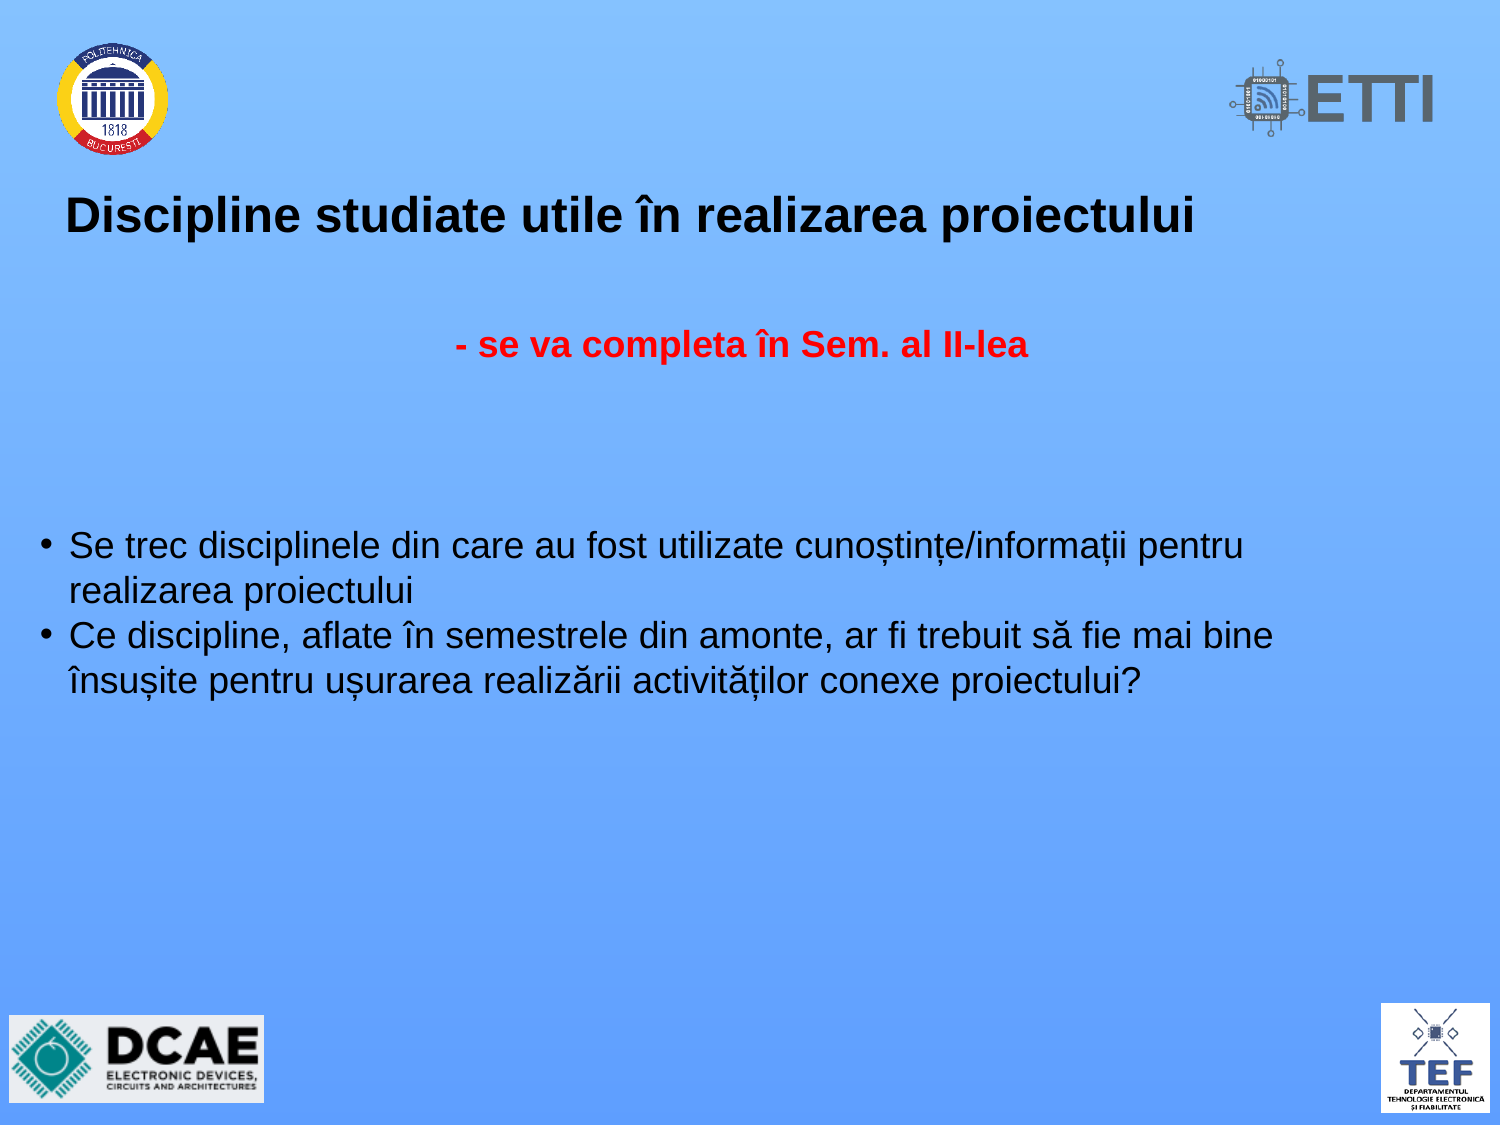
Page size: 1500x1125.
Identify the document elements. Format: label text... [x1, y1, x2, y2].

text_box - se va completa în Sem. al II-lea [440, 312, 1044, 373]
picture [9, 1015, 264, 1103]
picture [1381, 1003, 1490, 1113]
picture [57, 43, 168, 155]
picture [1229, 59, 1435, 139]
text_box Se trec disciplinele din care au fost utilizate cunoștințe/informații pentru realizarea proiectului Ce discipline, aflate în semestrele din amonte, ar fi trebuit să fie mai bine însușite pentru ușurarea realizării activităților conexe proiectului? [24, 249, 1425, 1063]
title Discipline studiate utile în realizarea proiectului [49, 174, 1326, 249]
